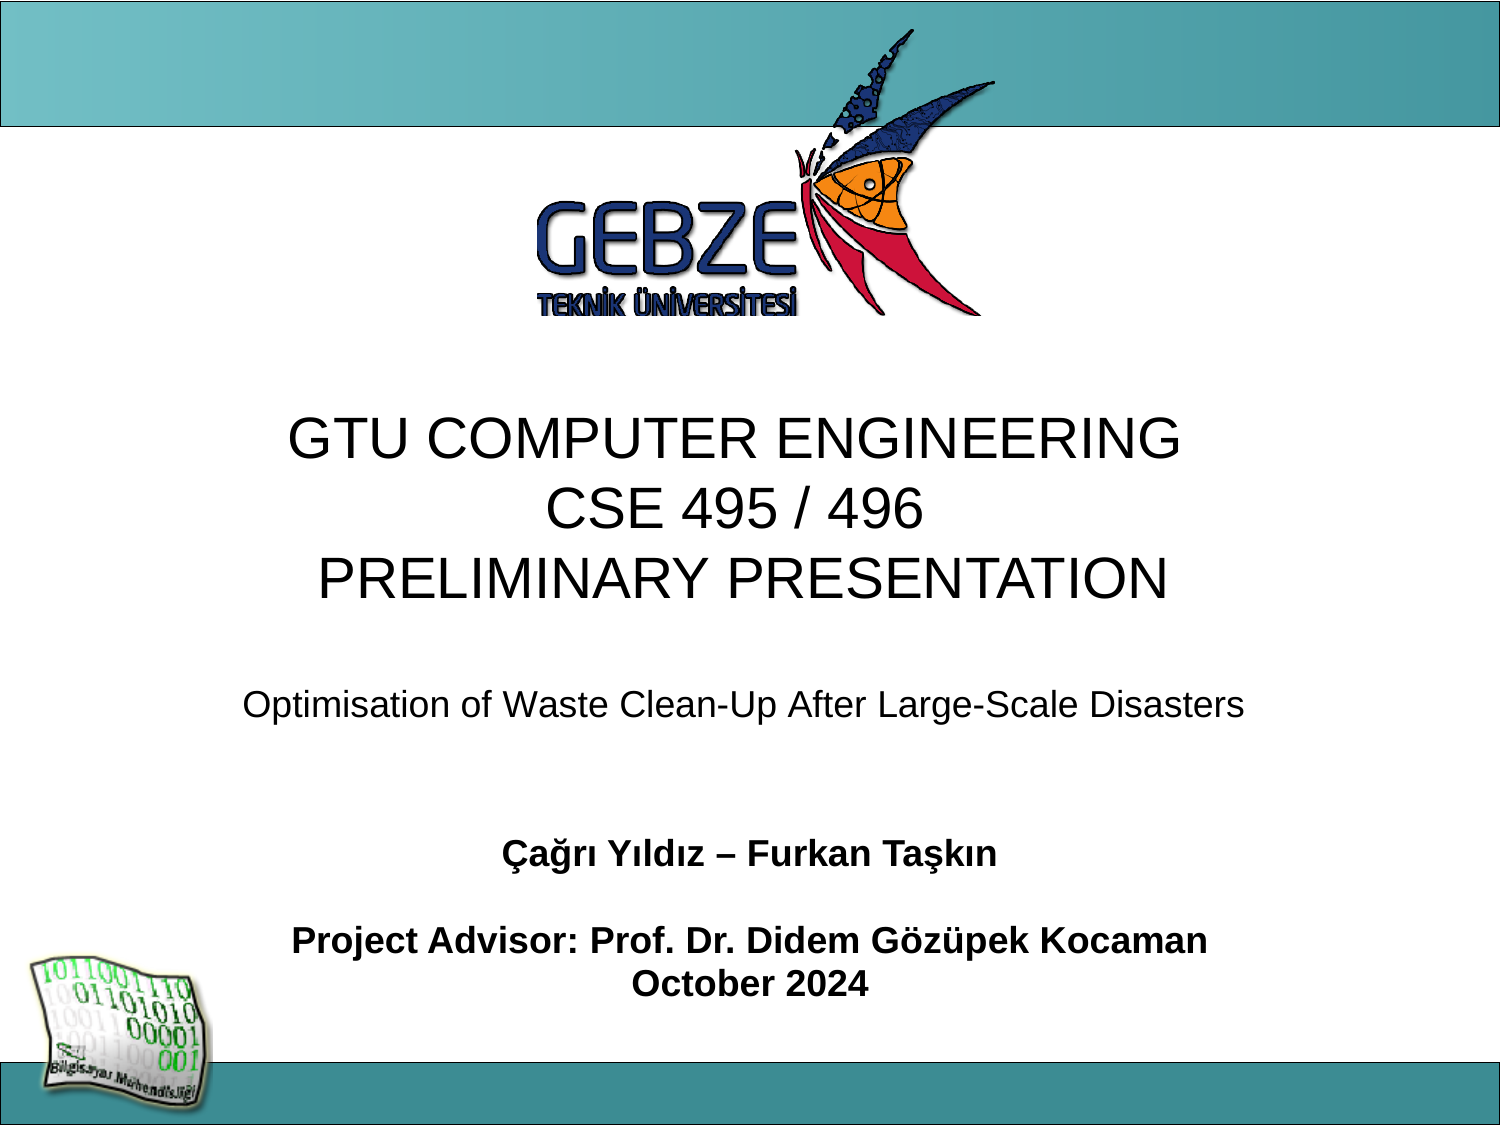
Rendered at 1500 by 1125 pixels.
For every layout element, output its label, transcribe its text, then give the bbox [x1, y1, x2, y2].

title GTU COMPUTER ENGINEERING CSE 495 / 496 PRELIMINARY PRESENTATION Optimisation of Waste Clean-Up After Large-Scale Disasters [24, 362, 1463, 763]
picture [537, 29, 995, 316]
subtitle Çağrı Yıldız – Furkan Taşkın Project Advisor: Prof. Dr. Didem Gözüpek Kocaman October 2024 [225, 787, 1275, 1050]
picture [24, 937, 213, 1125]
